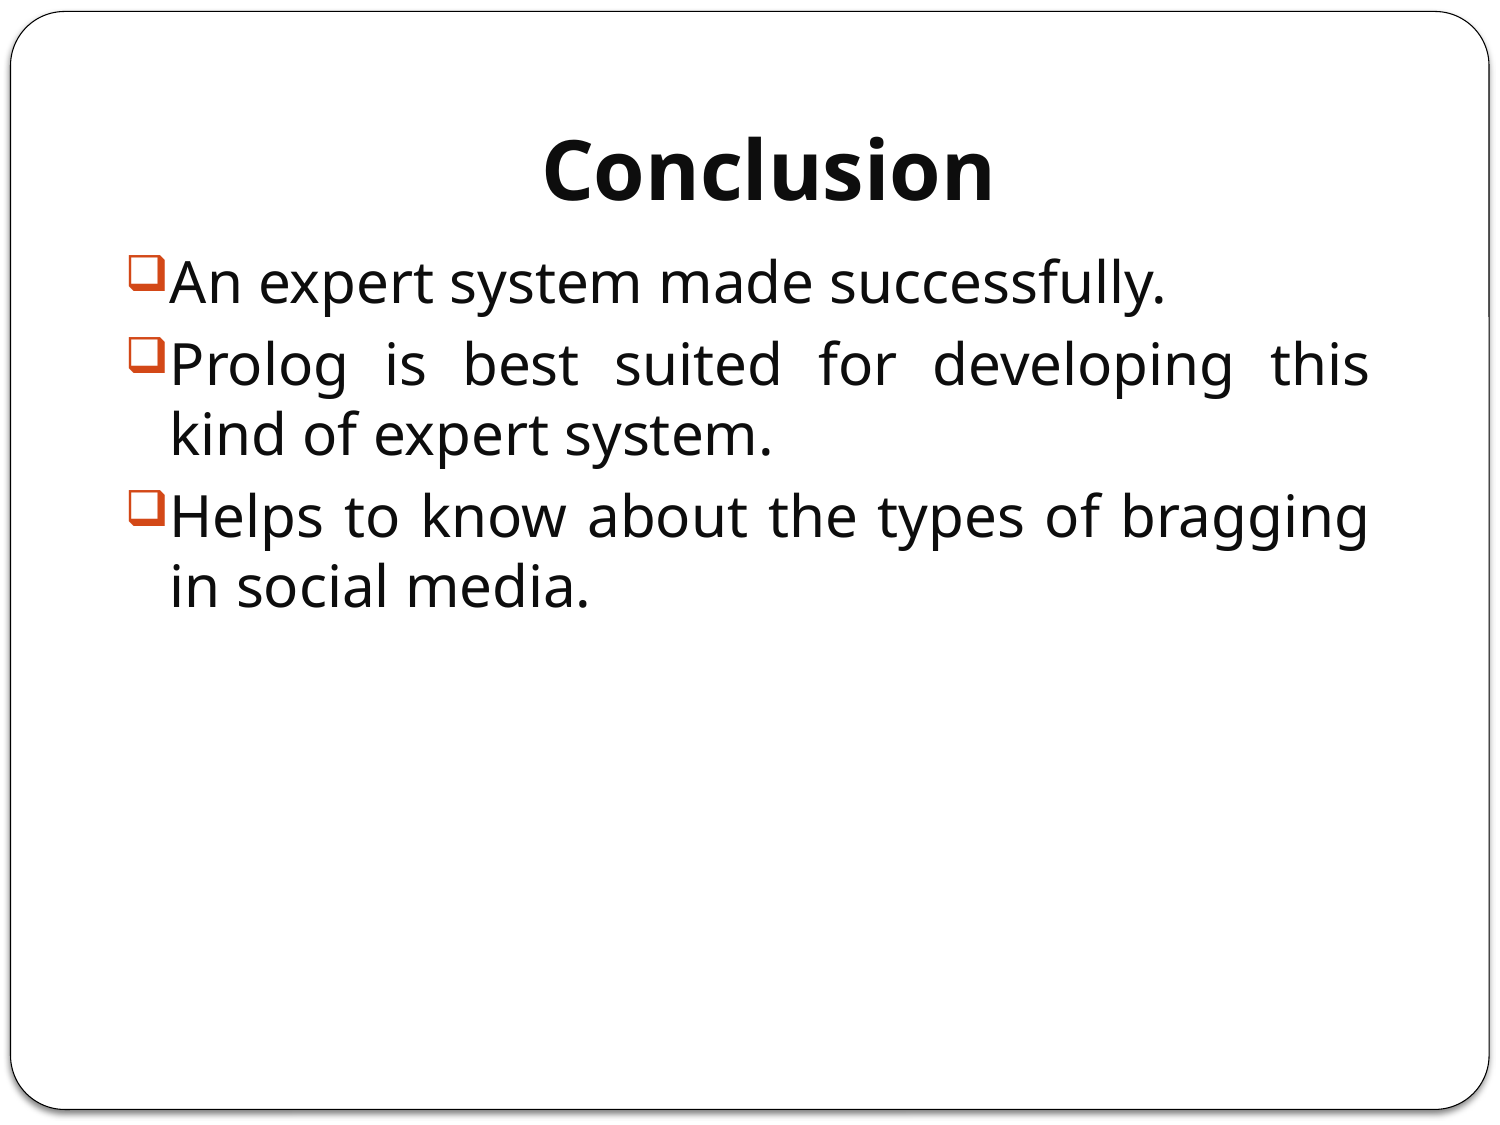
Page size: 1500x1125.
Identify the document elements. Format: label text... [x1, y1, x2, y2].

title Conclusion [112, 45, 1425, 233]
list An expert system made successfully. Prolog is best suited for developing this kind of expert system. Helps to know about the types of bragging in social media. [110, 237, 1385, 988]
